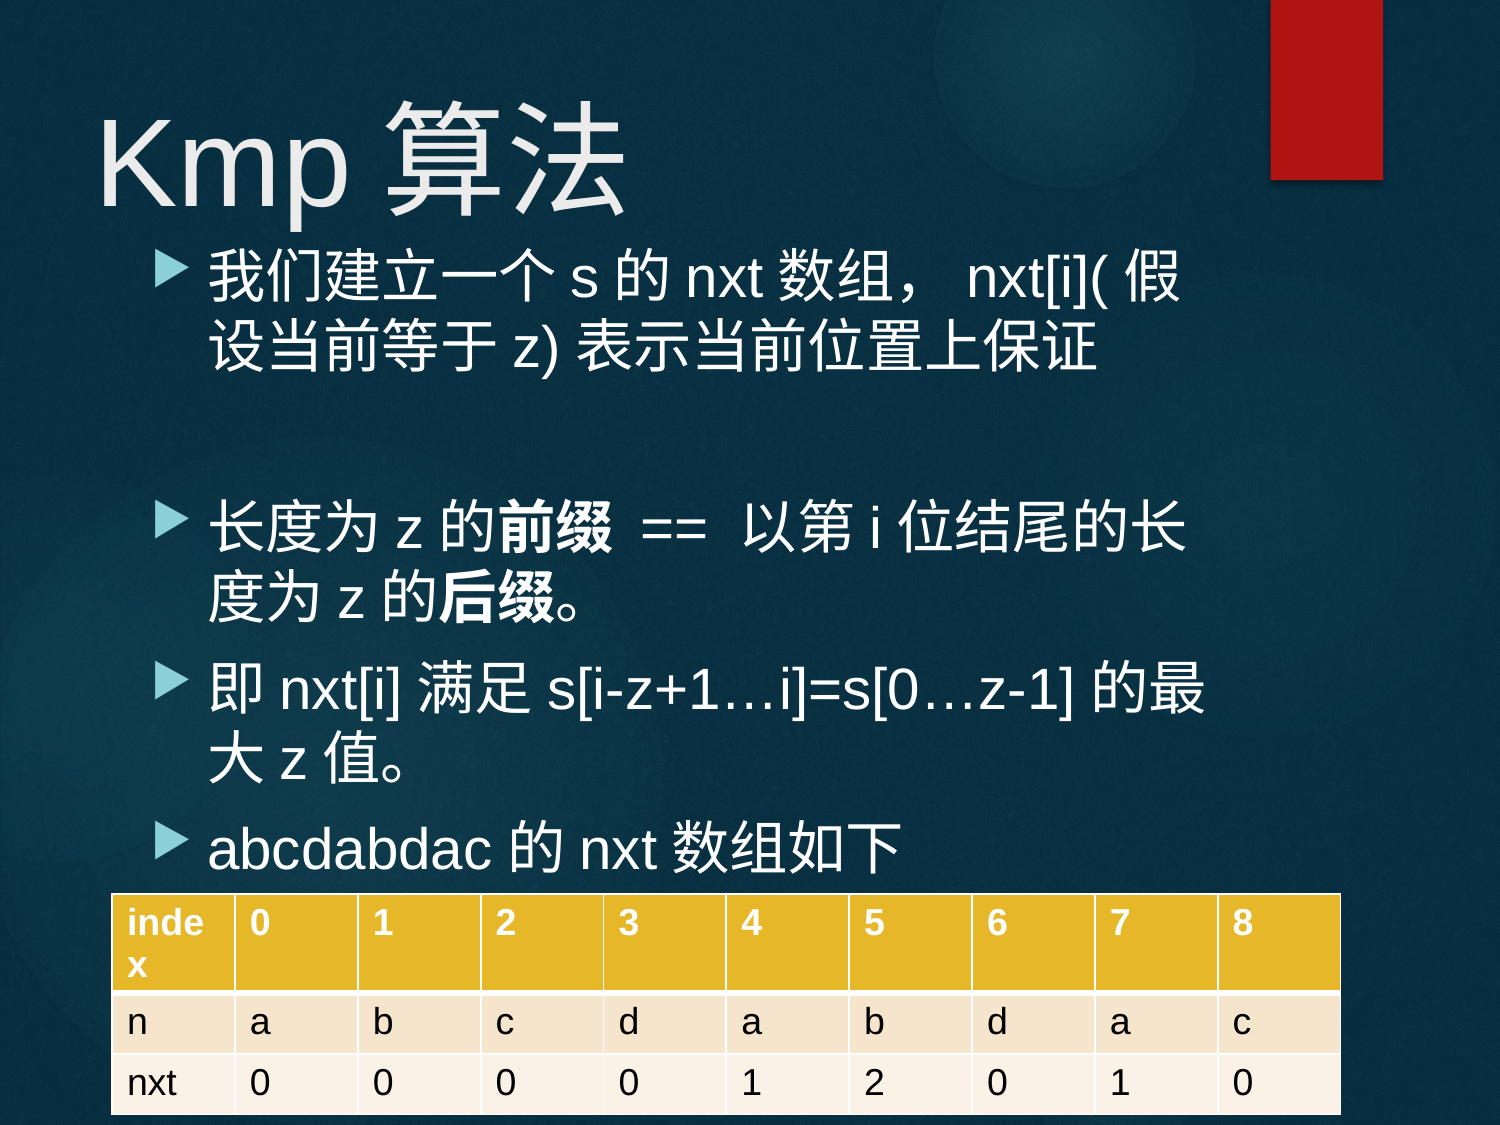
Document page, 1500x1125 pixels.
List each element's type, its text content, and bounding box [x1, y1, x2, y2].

table_header 3 [604, 895, 725, 990]
table_header 7 [1096, 895, 1217, 990]
title Kmp算法 [79, 74, 1237, 304]
table_cell 0 [236, 1055, 357, 1114]
table_header index [113, 895, 234, 990]
table_cell 1 [1096, 1055, 1217, 1114]
table_cell a [236, 996, 357, 1053]
table_cell nxt [113, 1055, 234, 1114]
table_header 8 [1219, 895, 1340, 990]
table_header 6 [973, 895, 1094, 990]
table_cell c [482, 996, 603, 1053]
table_cell c [1219, 996, 1340, 1053]
table_cell d [604, 996, 725, 1053]
table_header 1 [359, 895, 480, 990]
table_header 4 [727, 895, 848, 990]
table_header 0 [236, 895, 357, 990]
table_header 2 [482, 895, 603, 990]
table_header 5 [850, 895, 971, 990]
table_cell d [973, 996, 1094, 1053]
table_cell 2 [850, 1055, 971, 1114]
list 我们建立一个s的nxt数组，nxt[i](假设当前等于z)表示当前位置上保证 长度为z的前缀 == 以第i位结尾的长度为z的后缀。 即nxt[i]满足s[i-z+1…i]=s[0…z-1]的最大z值。 abcdabdac的nxt数组如下 [135, 231, 1237, 893]
table_cell 0 [359, 1055, 480, 1114]
table_cell b [850, 996, 971, 1053]
table_cell n [113, 996, 234, 1053]
table_cell 1 [727, 1055, 848, 1114]
table_cell a [727, 996, 848, 1053]
table_cell a [1096, 996, 1217, 1053]
table_cell b [359, 996, 480, 1053]
table_cell 0 [1219, 1055, 1340, 1114]
table_cell 0 [604, 1055, 725, 1114]
table_cell 0 [482, 1055, 603, 1114]
table_cell 0 [973, 1055, 1094, 1114]
